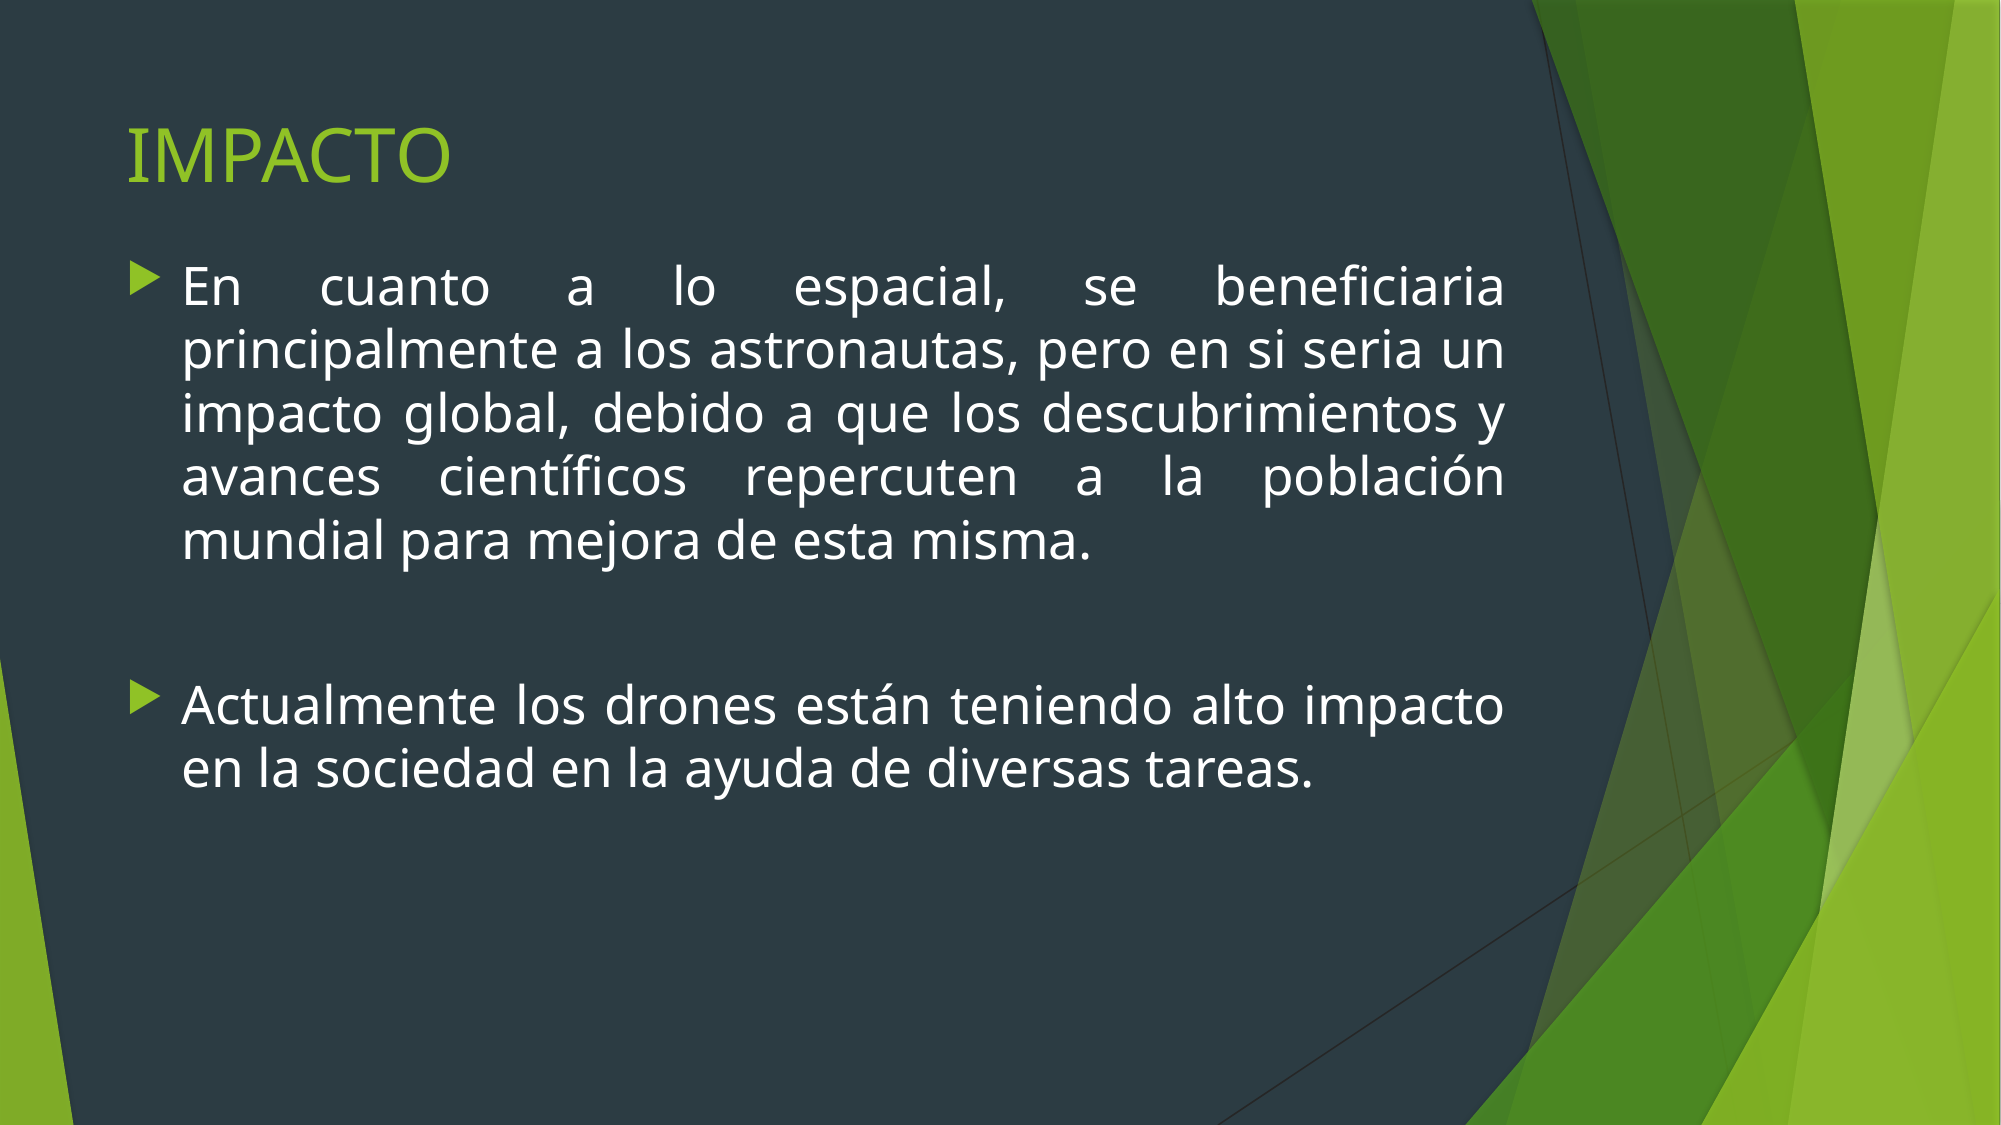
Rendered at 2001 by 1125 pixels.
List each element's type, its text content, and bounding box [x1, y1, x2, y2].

list En cuanto a lo espacial, se beneficiaria principalmente a los astronautas, pero en si seria un impacto global, debido a que los descubrimientos y avances científicos repercuten a la población mundial para mejora de esta misma. Actualmente los drones están teniendo alto impacto en la sociedad en la ayuda de diversas tareas. [111, 244, 1522, 882]
title IMPACTO [111, 99, 1522, 244]
